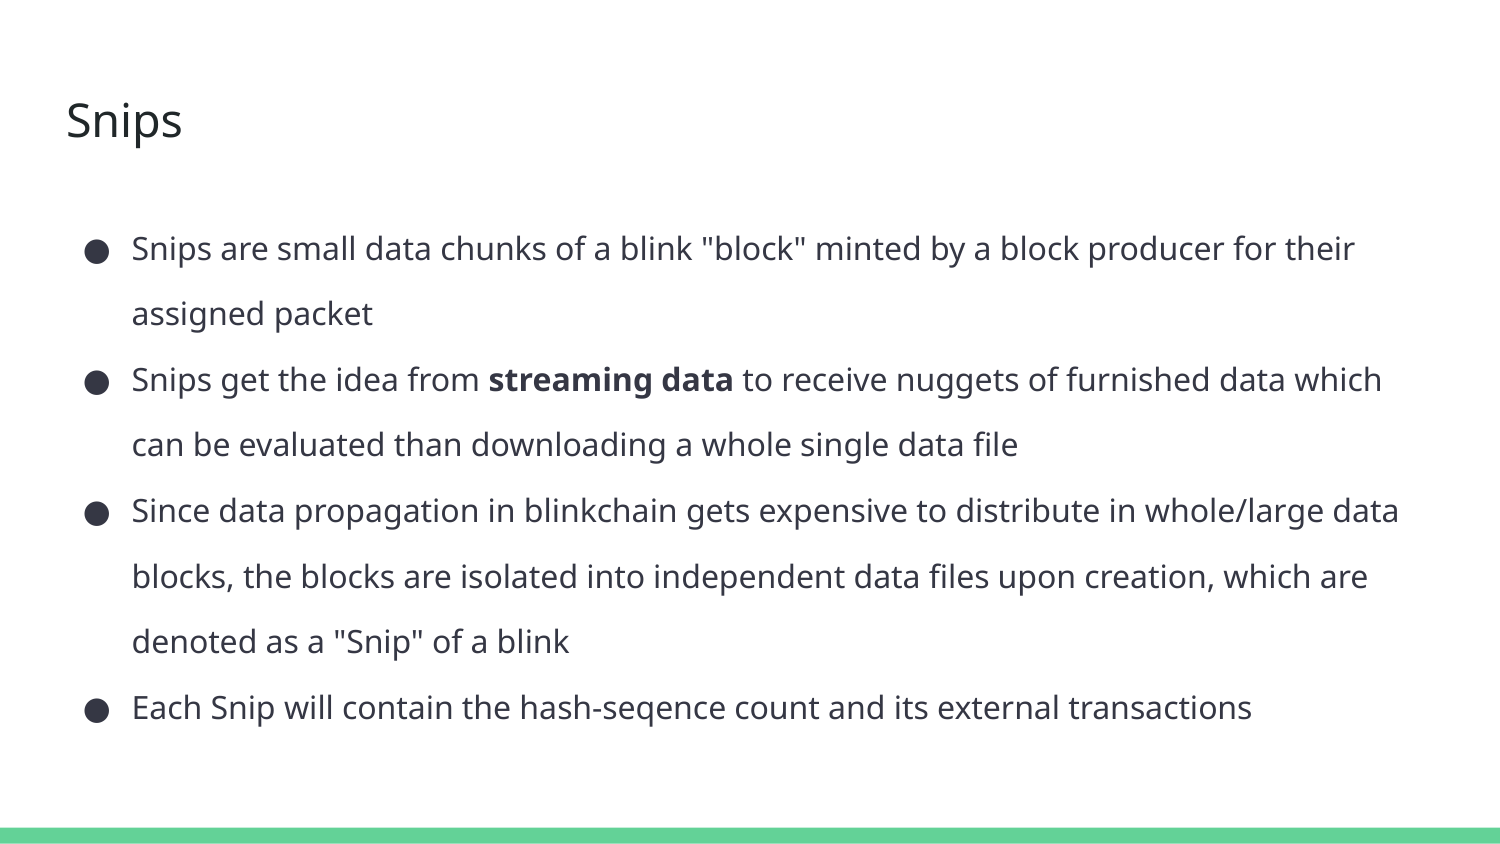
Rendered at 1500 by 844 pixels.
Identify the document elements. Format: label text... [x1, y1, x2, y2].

list Snips are small data chunks of a blink "block" minted by a block producer for their assigned packet Snips get the idea from streaming data to receive nuggets of furnished data which can be evaluated than downloading a whole single data file Since data propagation in blinkchain gets expensive to distribute in whole/large data blocks, the blocks are isolated into independent data files upon creation, which are denoted as a "Snip" of a blink Each Snip will contain the hash-seqence count and its external transactions [51, 189, 1449, 750]
title Snips [51, 72, 1449, 167]
